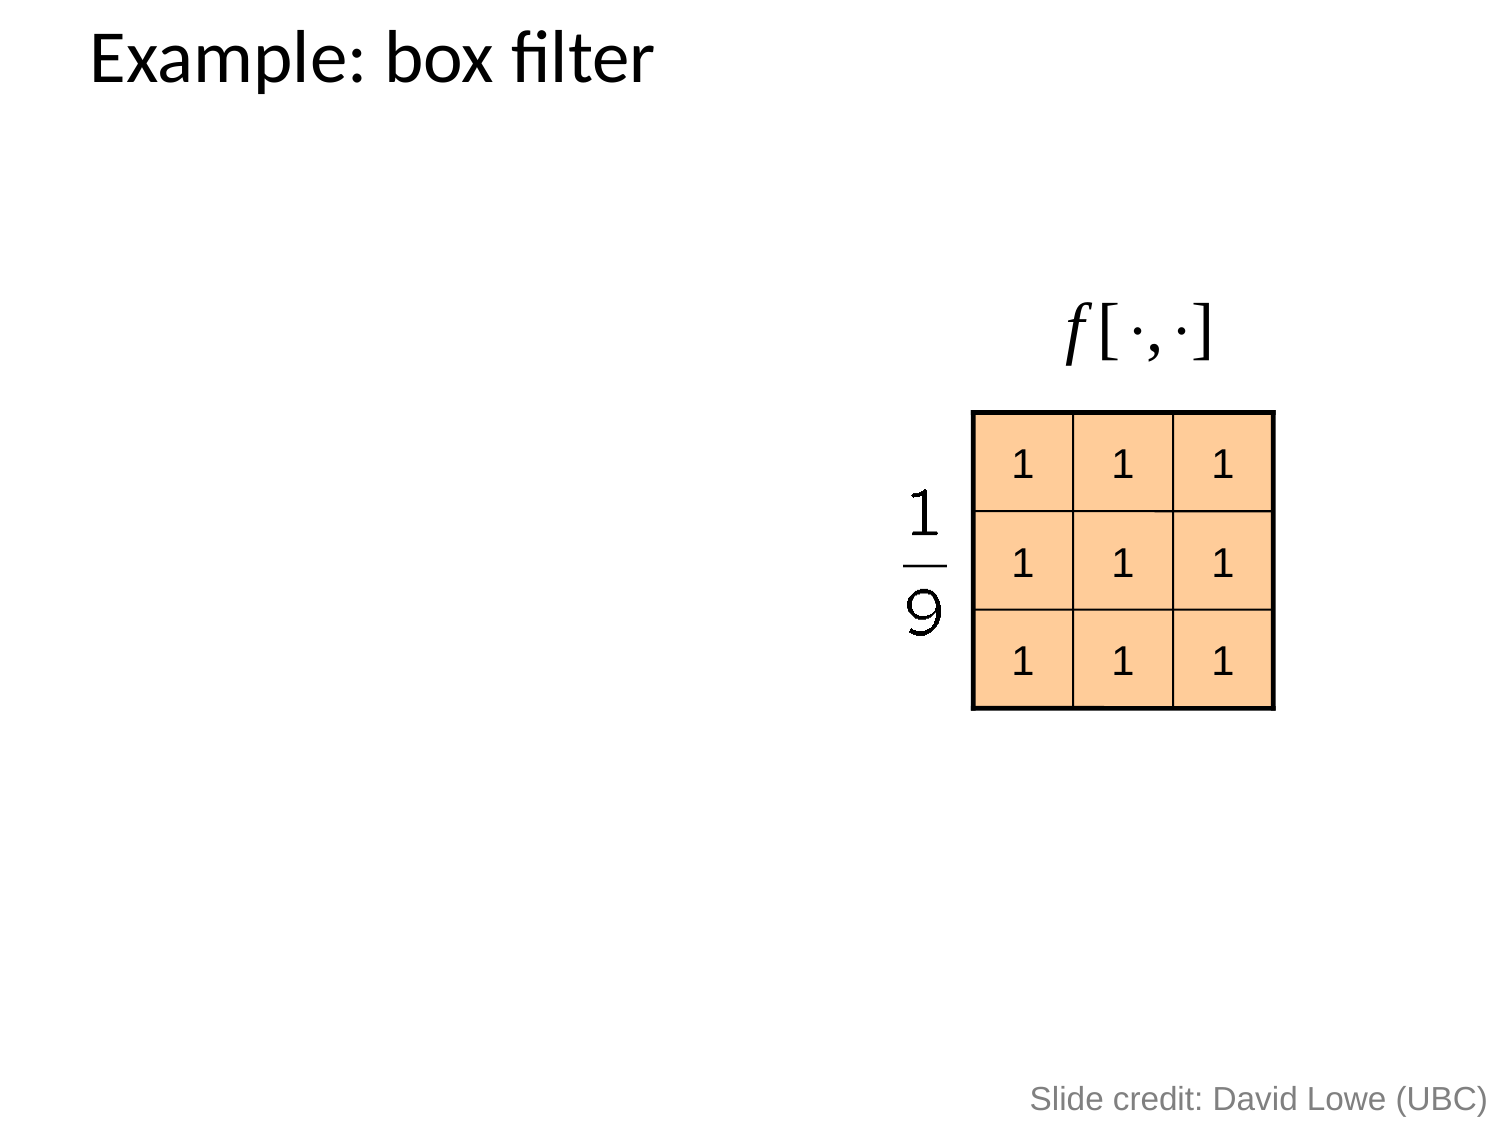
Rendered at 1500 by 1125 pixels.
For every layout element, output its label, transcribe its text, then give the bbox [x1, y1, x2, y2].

text_box Slide credit: David Lowe (UBC) [1014, 1069, 1500, 1125]
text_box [1042, 287, 1222, 381]
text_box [899, 412, 1274, 709]
text_box Example: box filter [74, 0, 1425, 188]
